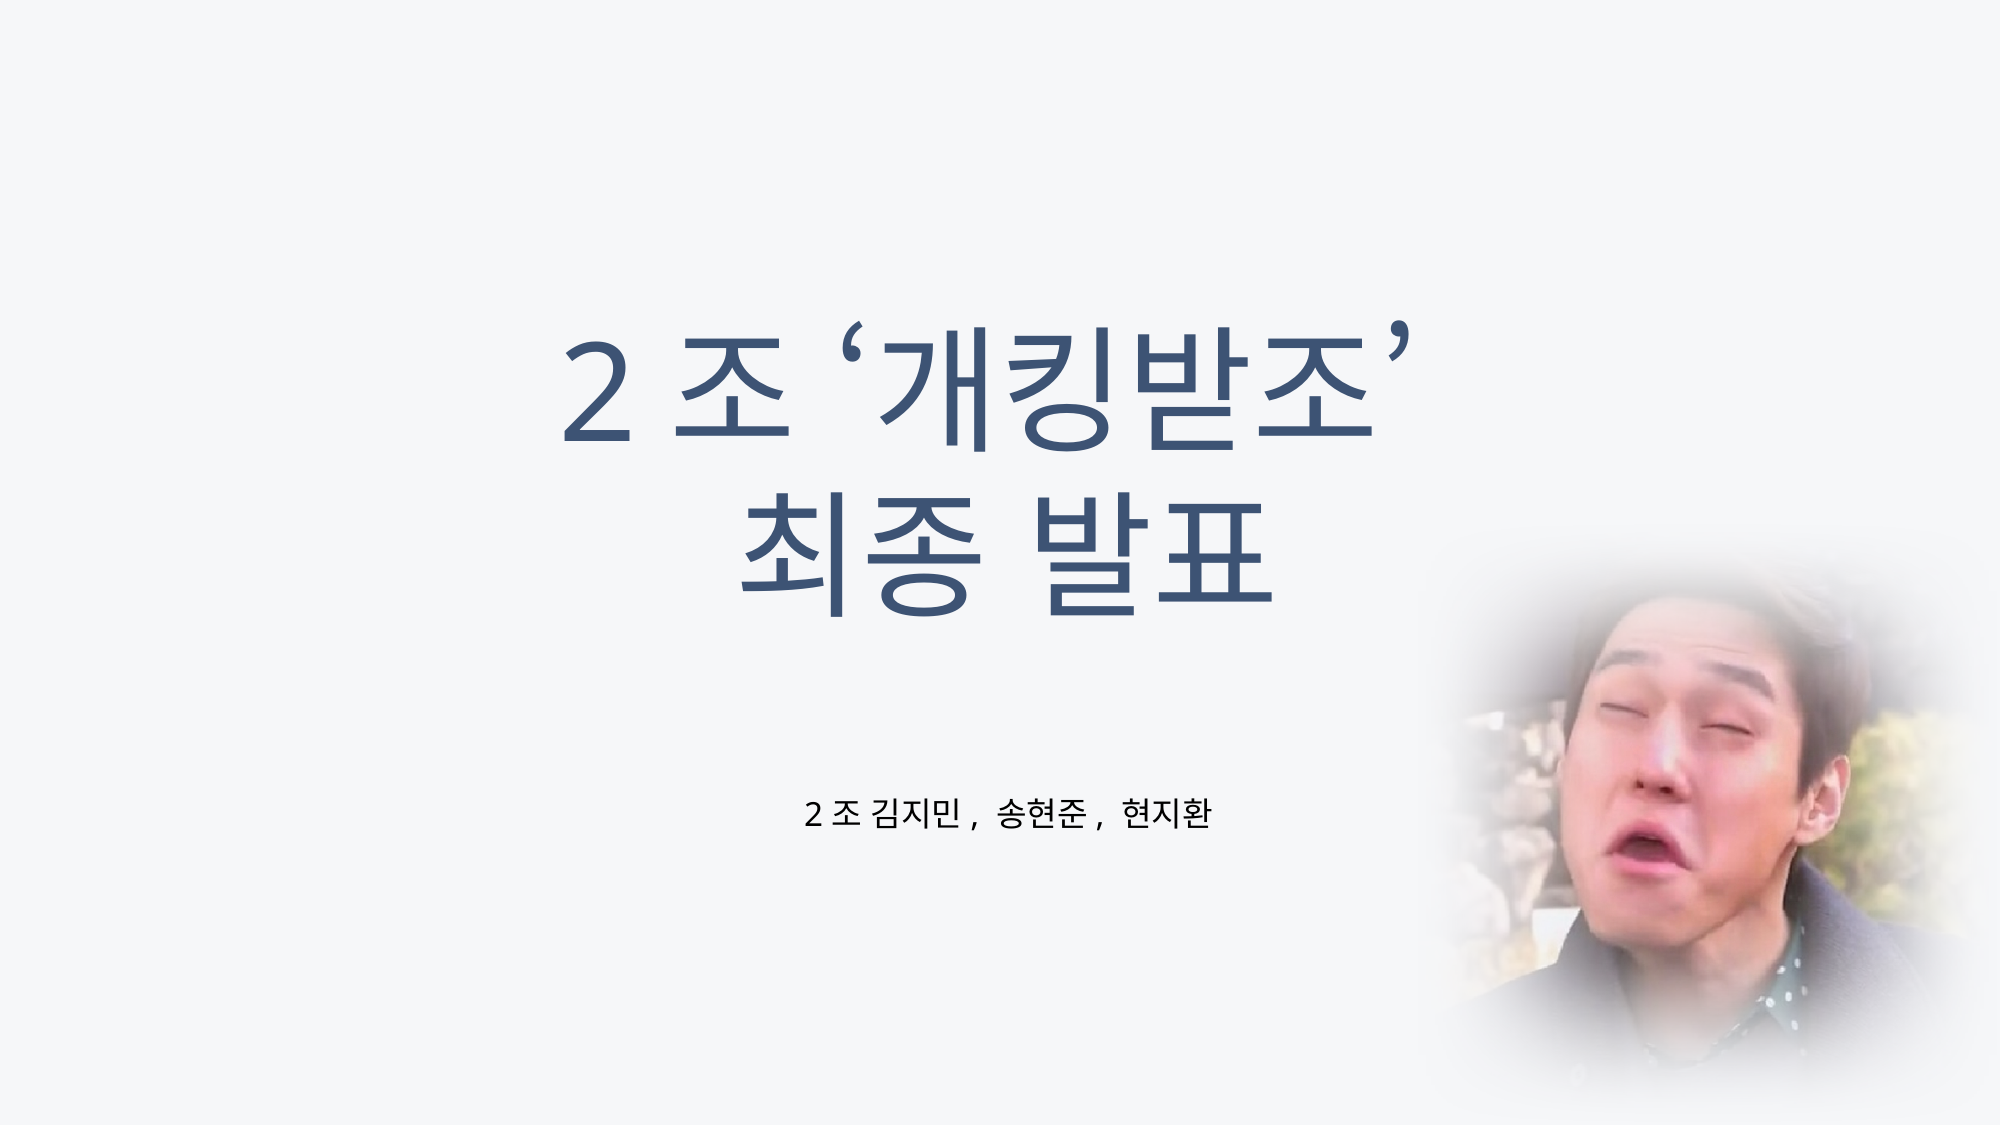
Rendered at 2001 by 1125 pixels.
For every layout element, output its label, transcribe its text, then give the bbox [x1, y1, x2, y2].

text_box 2조 김지민, 송현준, 현지환 [393, 785, 1414, 841]
text_box [0, 0, 2000, 1125]
text_box 2조 ‘개킹받조’ 최종 발표 [293, 296, 1706, 642]
picture [1414, 520, 2000, 1125]
